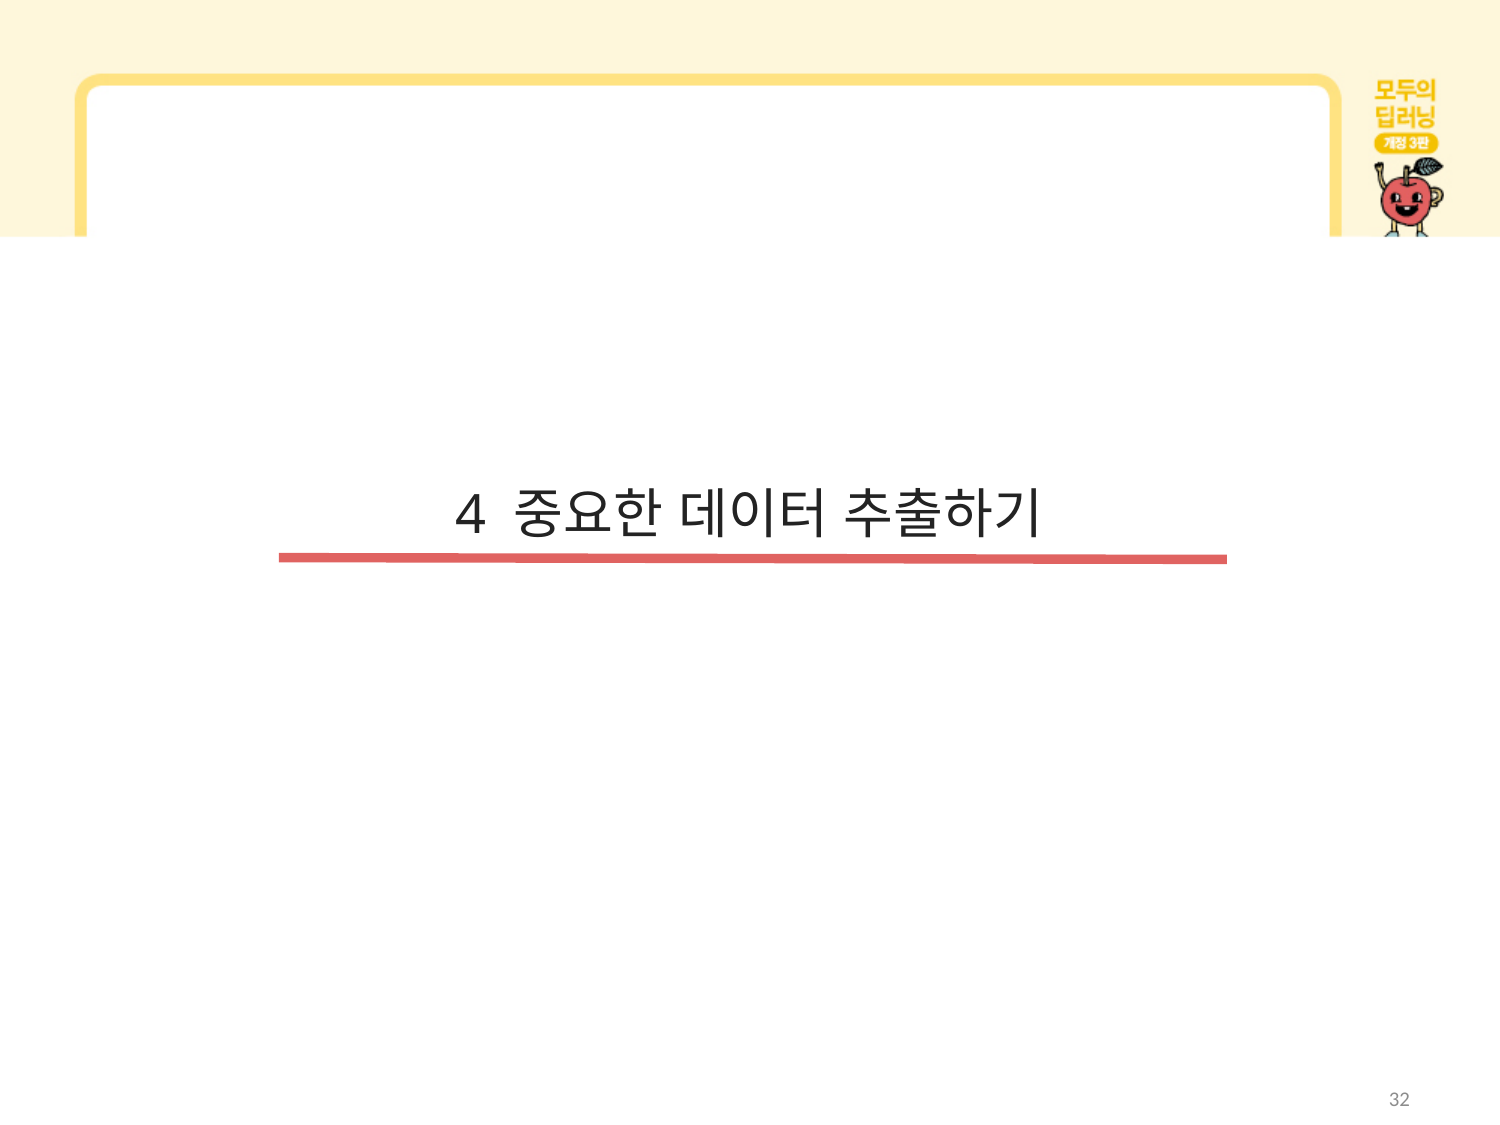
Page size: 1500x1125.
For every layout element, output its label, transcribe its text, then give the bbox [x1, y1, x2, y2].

picture [0, 0, 1500, 1125]
text_box 4 중요한 데이터 추출하기 [87, 420, 1413, 552]
slide_number 32 [1074, 1074, 1425, 1123]
